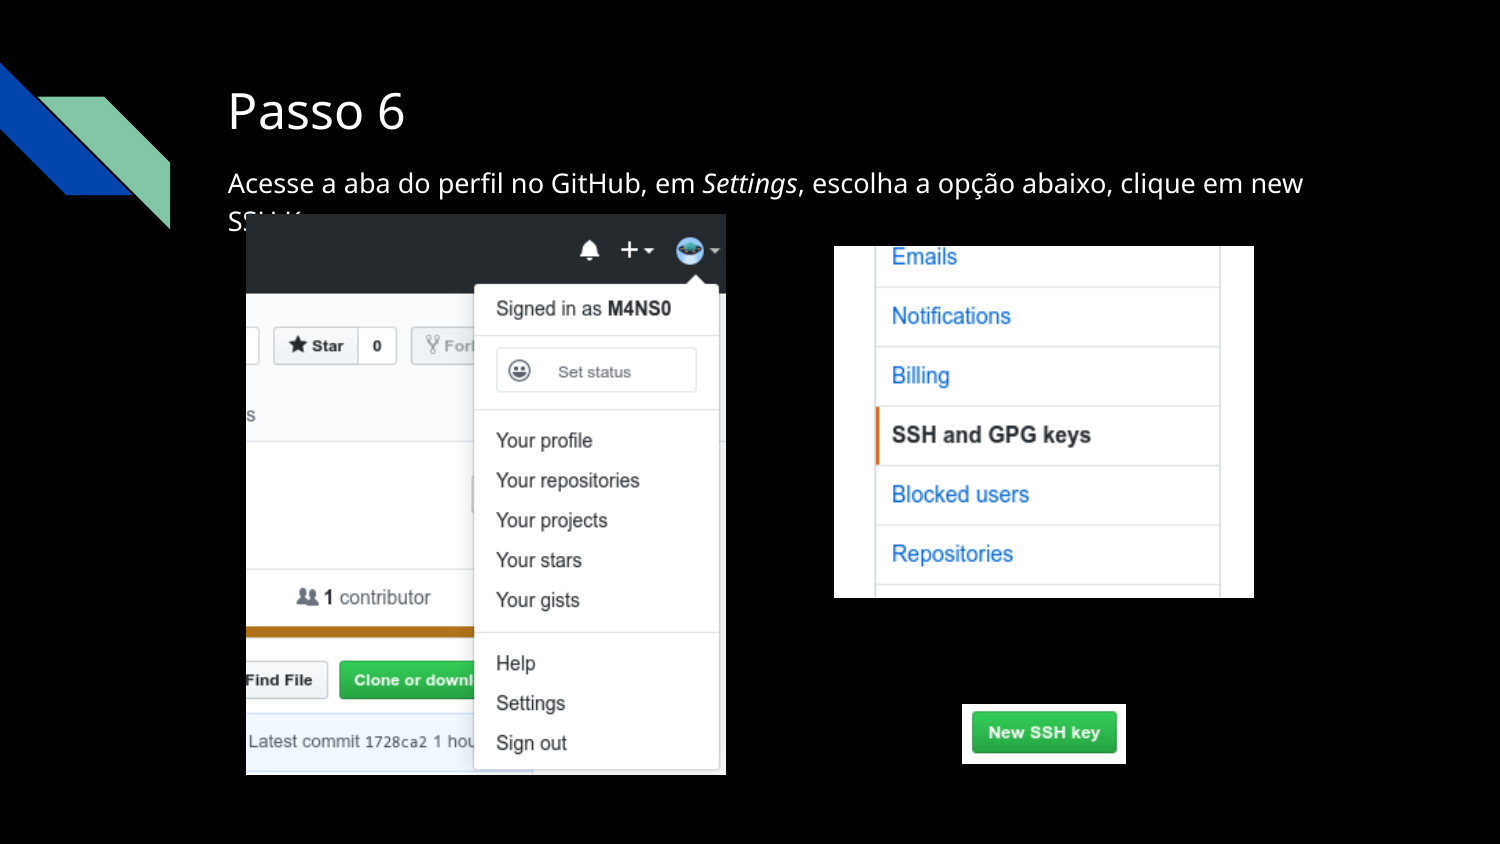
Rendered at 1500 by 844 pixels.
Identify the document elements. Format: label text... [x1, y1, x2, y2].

list Acesse a aba do perfil no GitHub, em Settings, escolha a opção abaixo, clique em new SSH Key [212, 146, 1368, 808]
title Passo 6 [212, 64, 1368, 146]
picture [246, 214, 726, 775]
picture [962, 704, 1126, 764]
picture [834, 245, 1254, 598]
